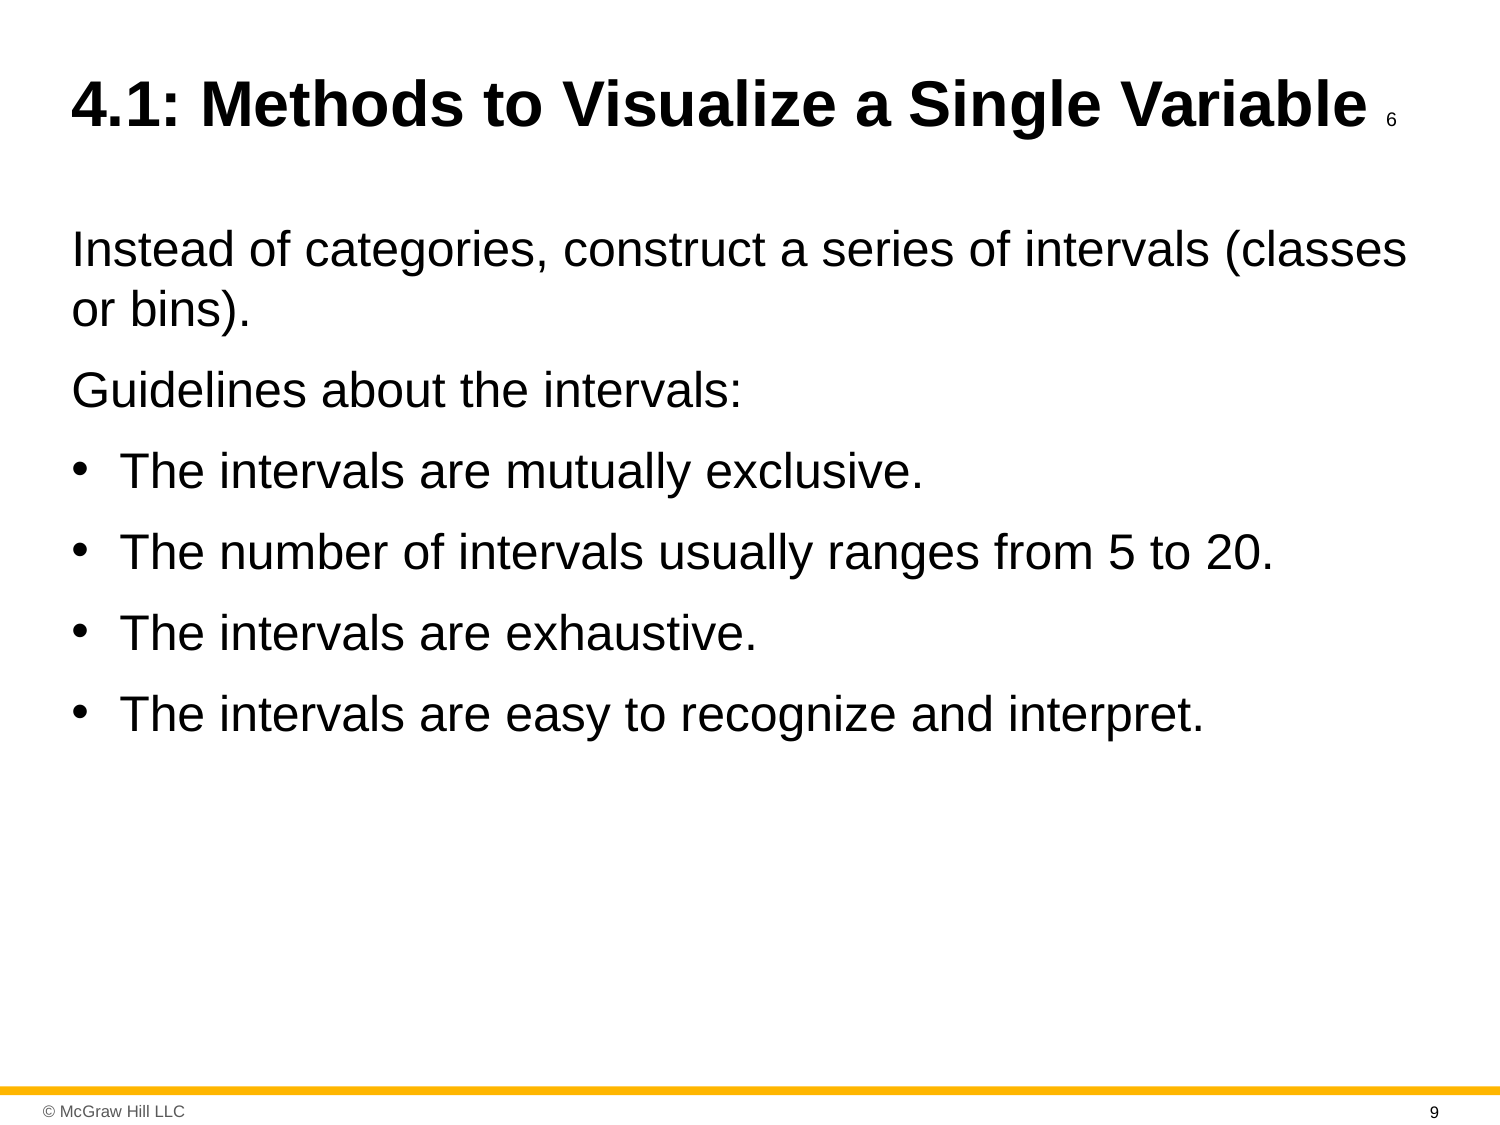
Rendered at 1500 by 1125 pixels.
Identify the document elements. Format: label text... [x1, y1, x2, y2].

slide_number 9 [1415, 1094, 1474, 1122]
title 4.1: Methods to Visualize a Single Variable 6 [56, 31, 1416, 180]
list Instead of categories, construct a series of intervals (classes or bins). Guidelines about the intervals: The intervals are mutually exclusive. The number of intervals usually ranges from 5 to 20. The intervals are exhaustive. The intervals are easy to recognize and interpret. [56, 209, 1444, 1069]
